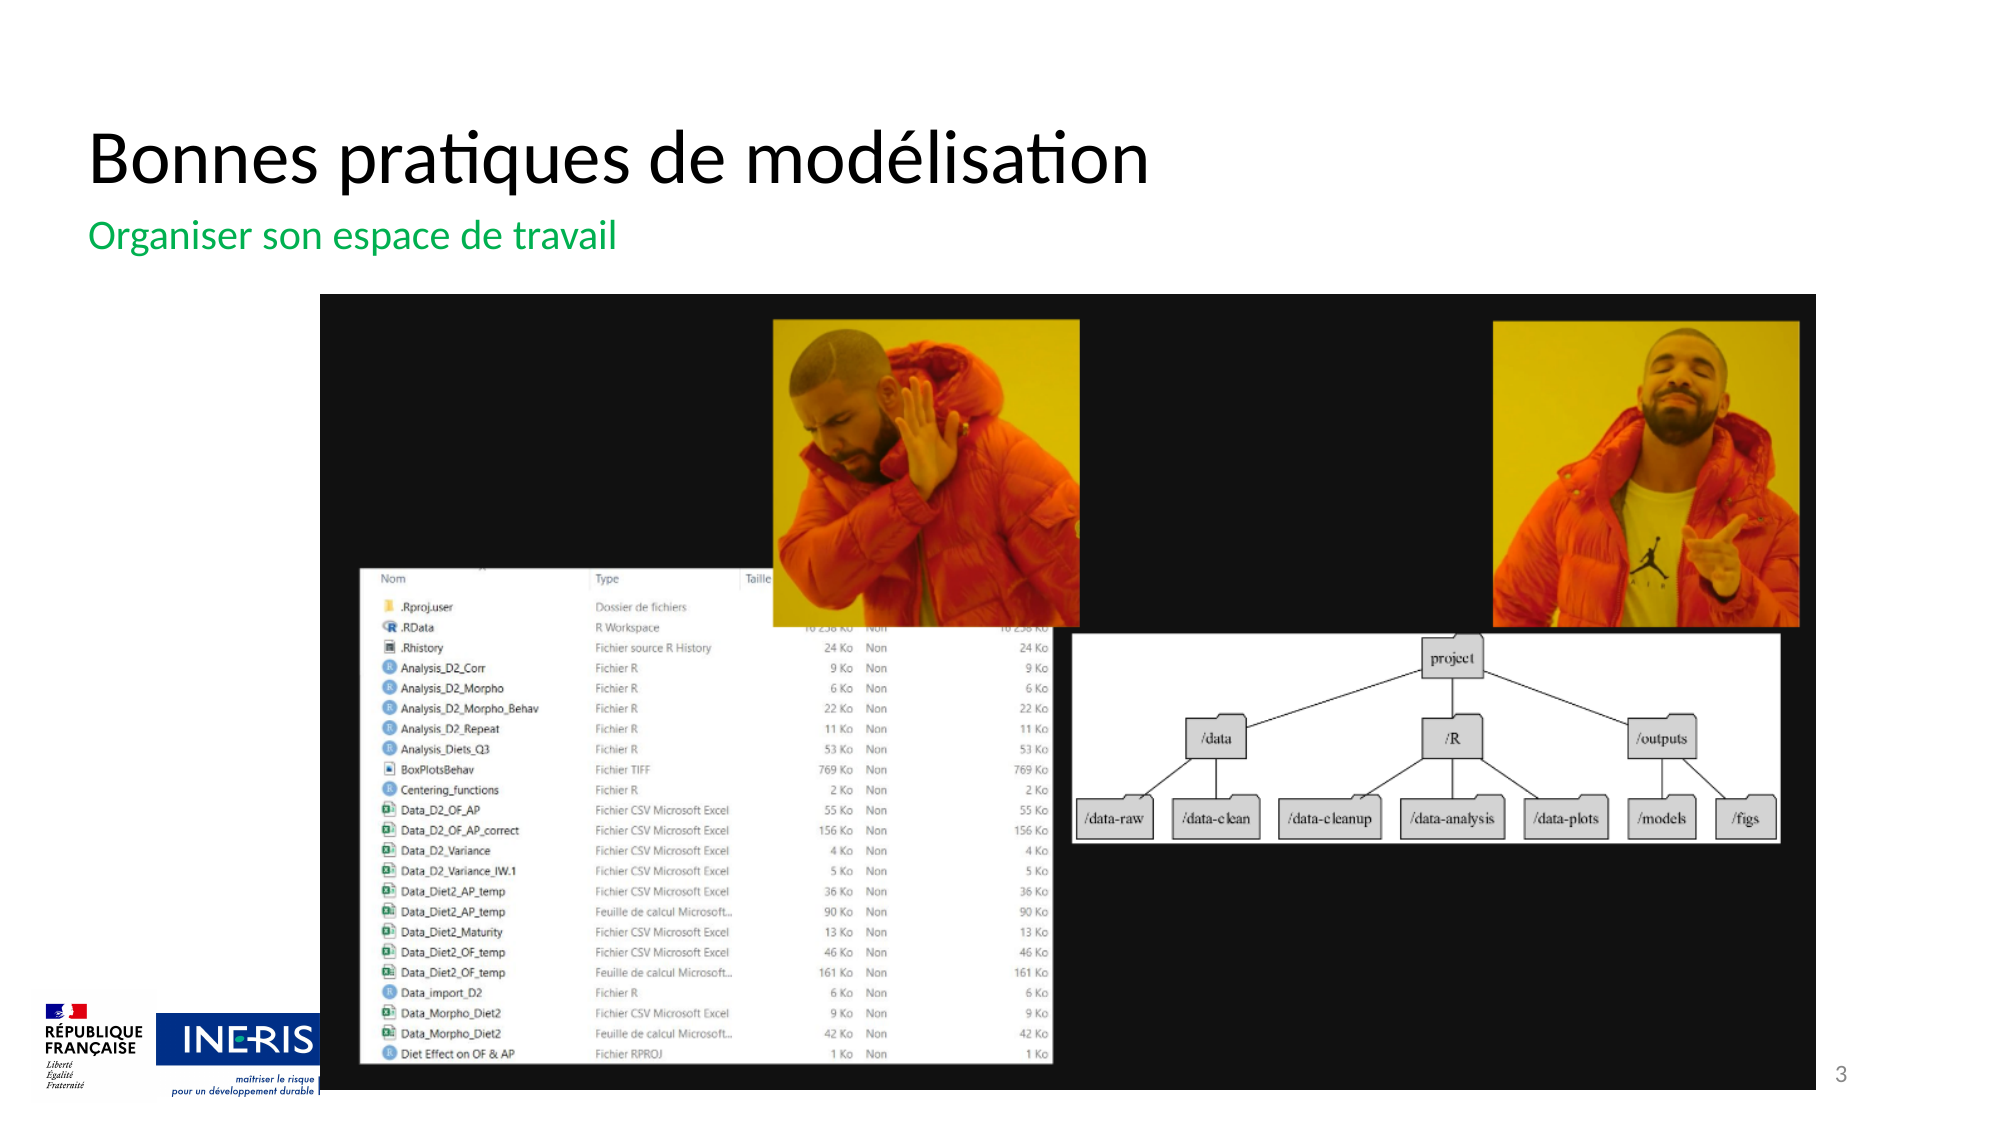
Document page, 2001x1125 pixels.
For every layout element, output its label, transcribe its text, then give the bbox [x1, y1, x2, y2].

title Bonnes pratiques de modélisation Organiser son espace de travail [68, 97, 1932, 280]
slide_number 3 [1412, 1042, 1863, 1103]
picture [31, 294, 1816, 1103]
